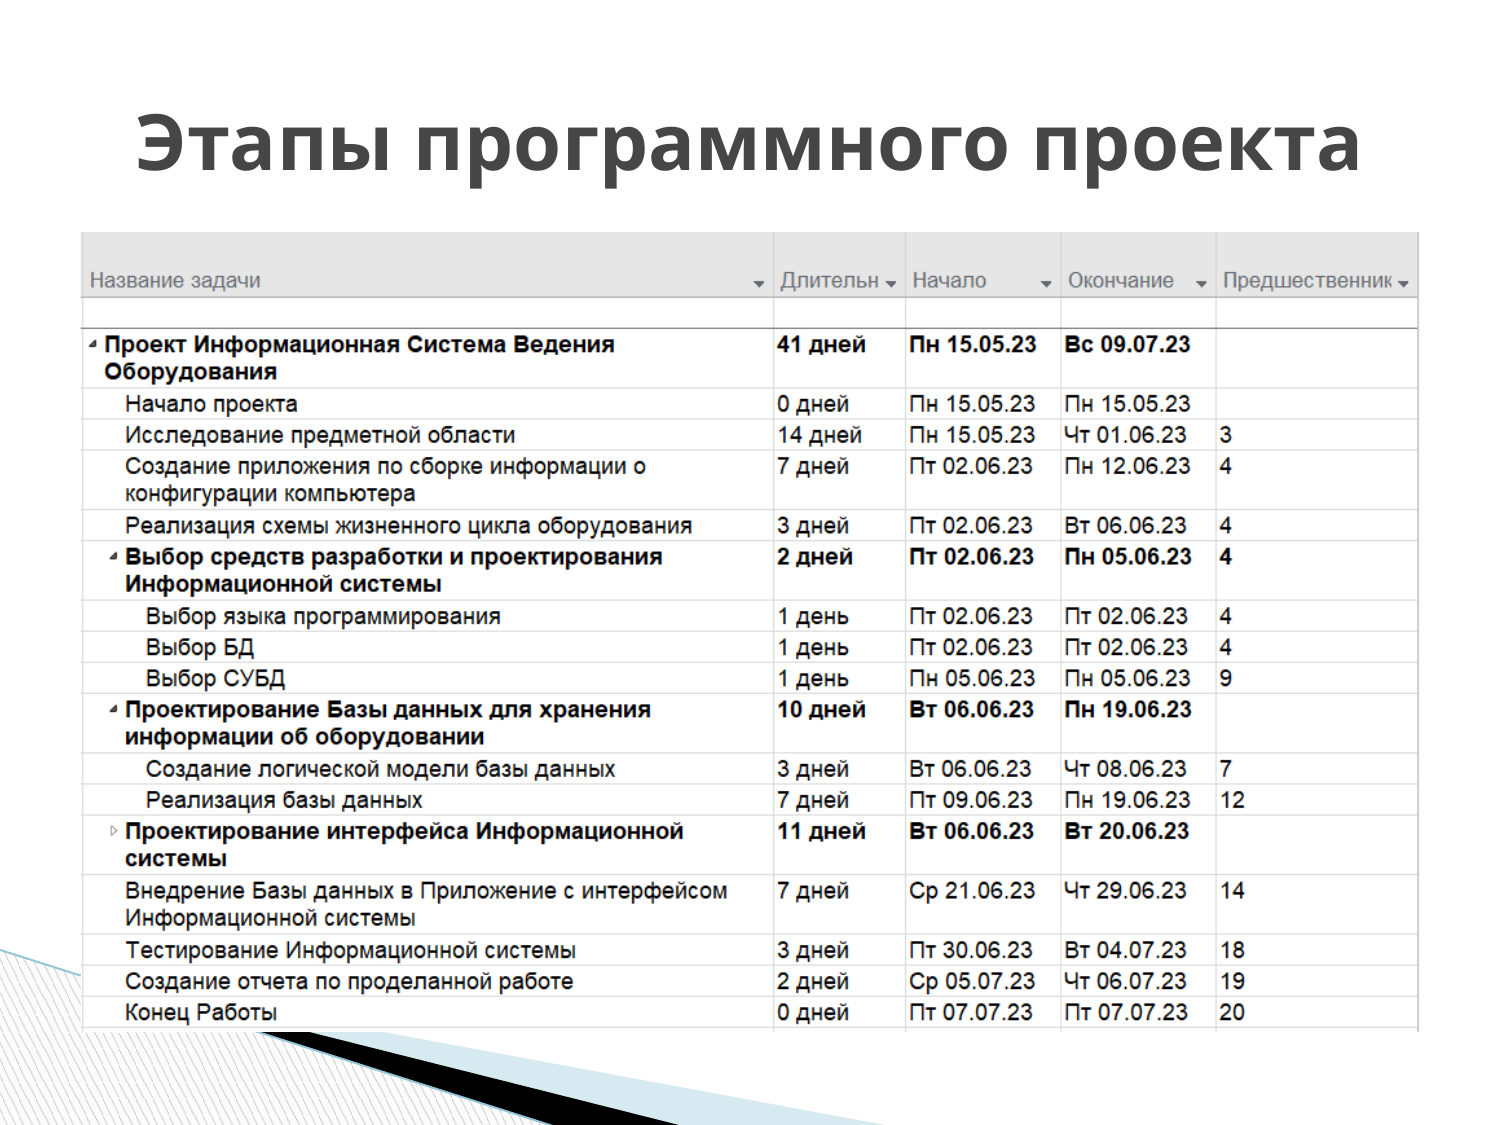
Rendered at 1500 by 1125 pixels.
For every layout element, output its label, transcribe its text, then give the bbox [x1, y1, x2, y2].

picture [80, 232, 1420, 1032]
title Этапы программного проекта [75, 45, 1425, 233]
